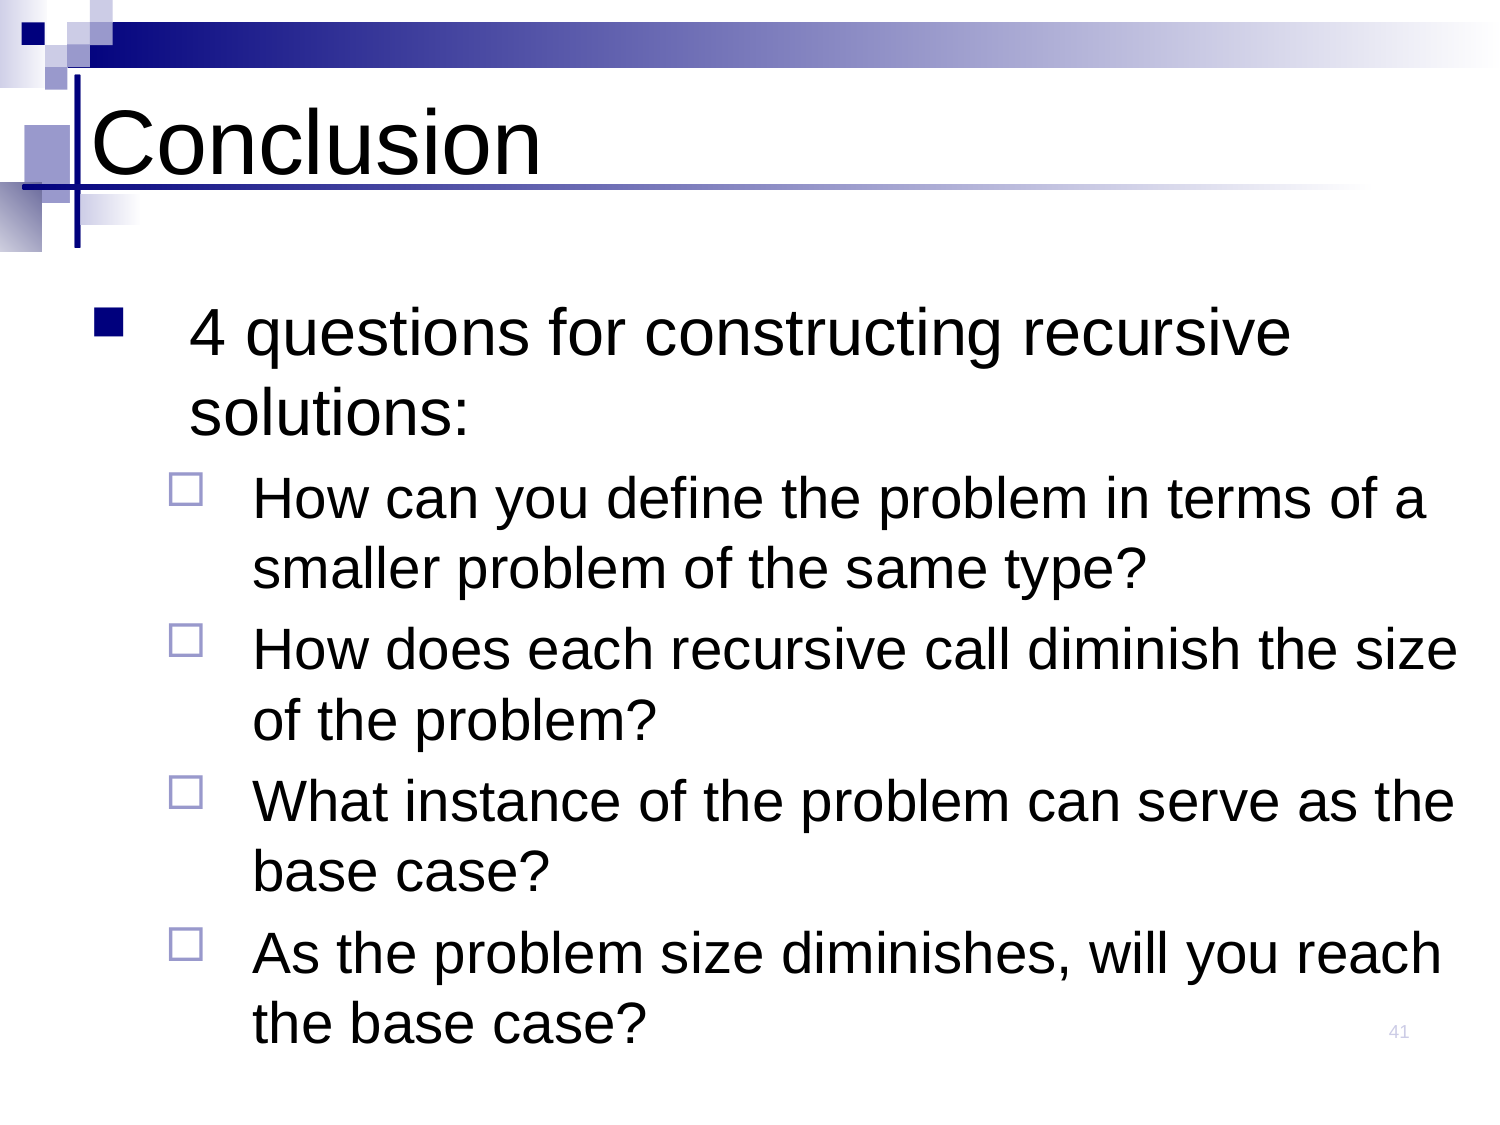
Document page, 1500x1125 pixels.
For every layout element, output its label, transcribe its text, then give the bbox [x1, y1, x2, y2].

list 4 questions for constructing recursive solutions: How can you define the problem in terms of a smaller problem of the same type? How does each recursive call diminish the size of the problem? What instance of the problem can serve as the base case? As the problem size diminishes, will you reach the base case? [75, 280, 1500, 1075]
title Conclusion [75, 24, 1425, 250]
slide_number 41 [1074, 974, 1426, 1051]
